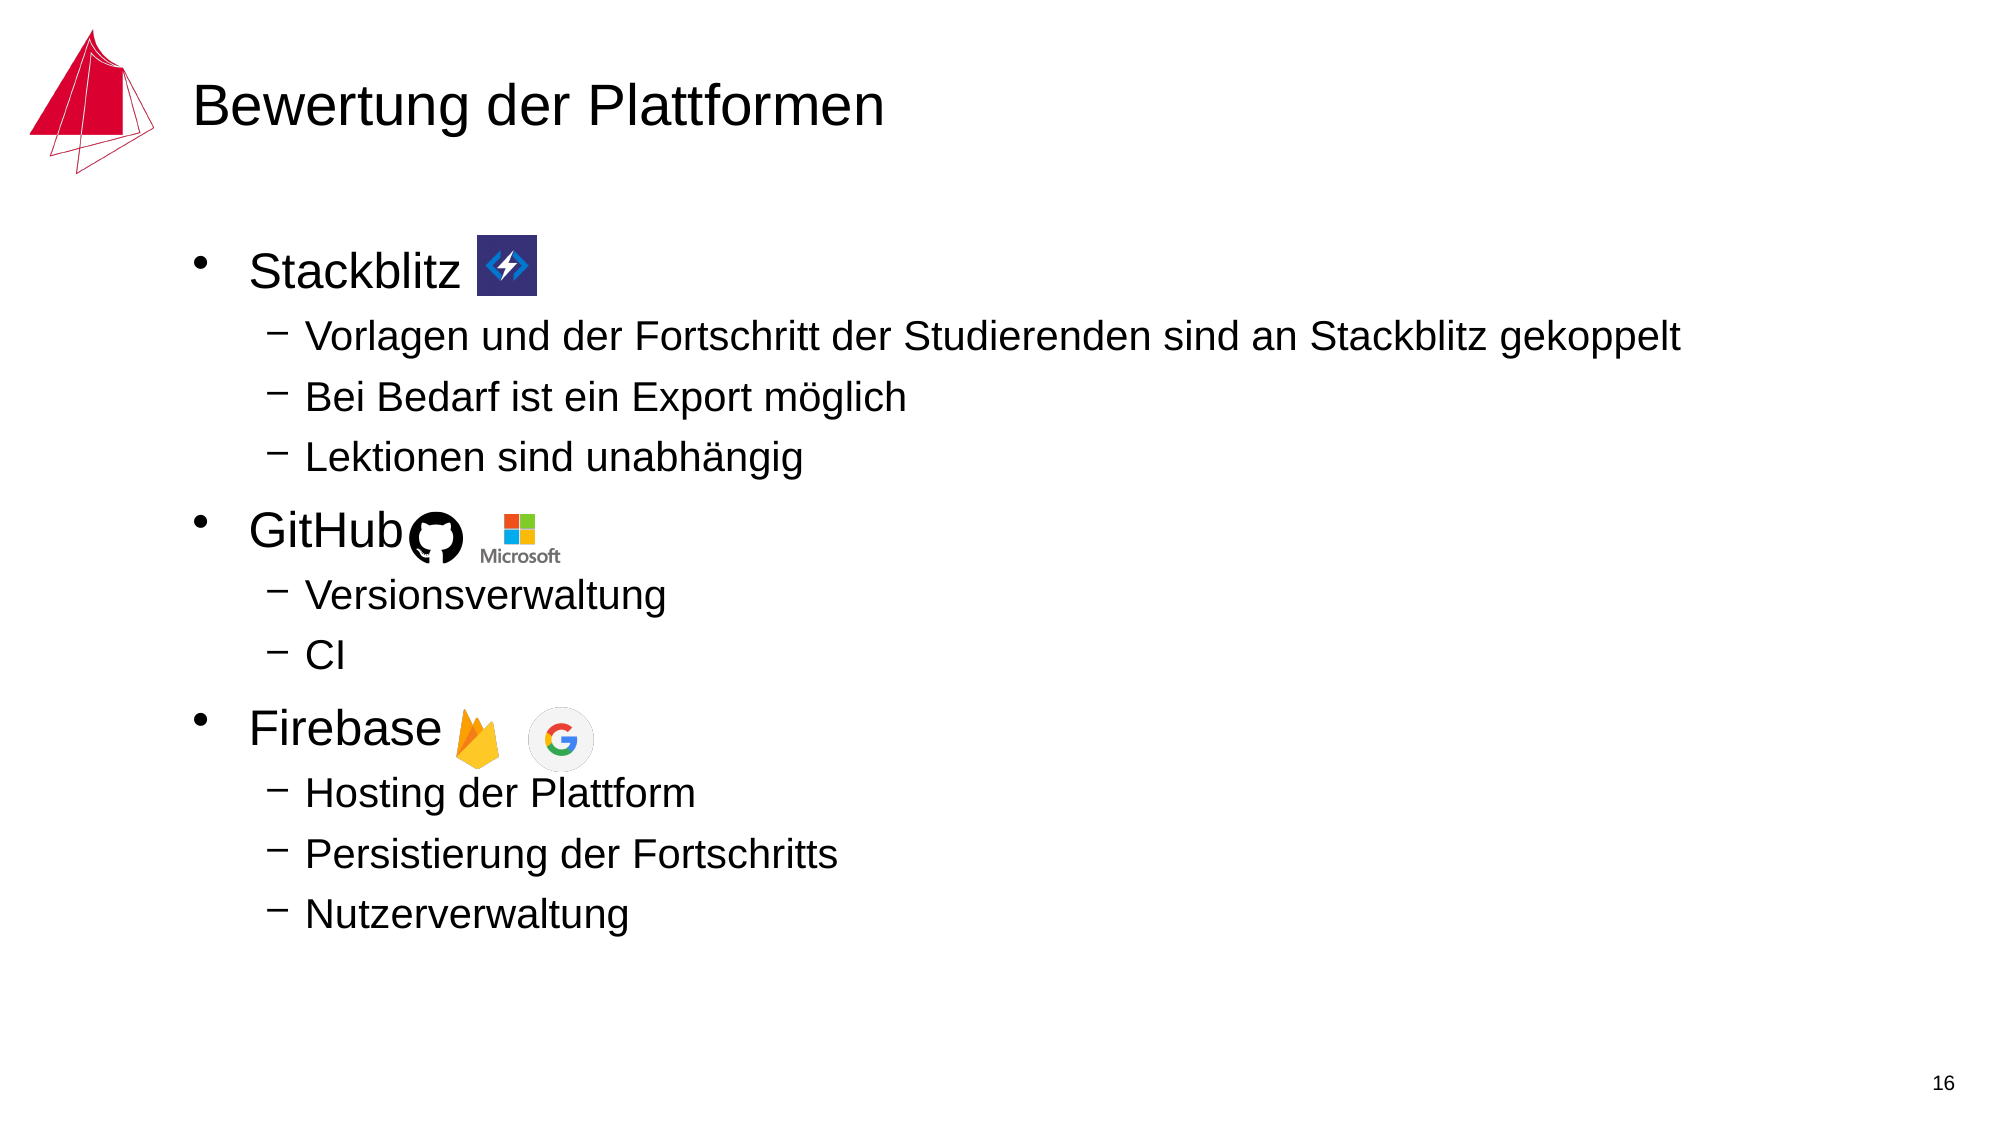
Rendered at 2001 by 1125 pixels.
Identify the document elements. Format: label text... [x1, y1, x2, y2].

slide_number 16 [1656, 1061, 1971, 1103]
picture [393, 494, 562, 581]
picture [29, 29, 155, 175]
picture [477, 235, 538, 296]
picture [435, 697, 603, 781]
title Bewertung der Plattformen [177, 52, 1911, 153]
list Stackblitz Vorlagen und der Fortschritt der Studierenden sind an Stackblitz gekoppelt Bei Bedarf ist ein Export möglich Lektionen sind unabhängig GitHub Versionsverwaltung CI Firebase Hosting der Plattform Persistierung der Fortschritts Nutzerverwaltung [176, 230, 1897, 1006]
